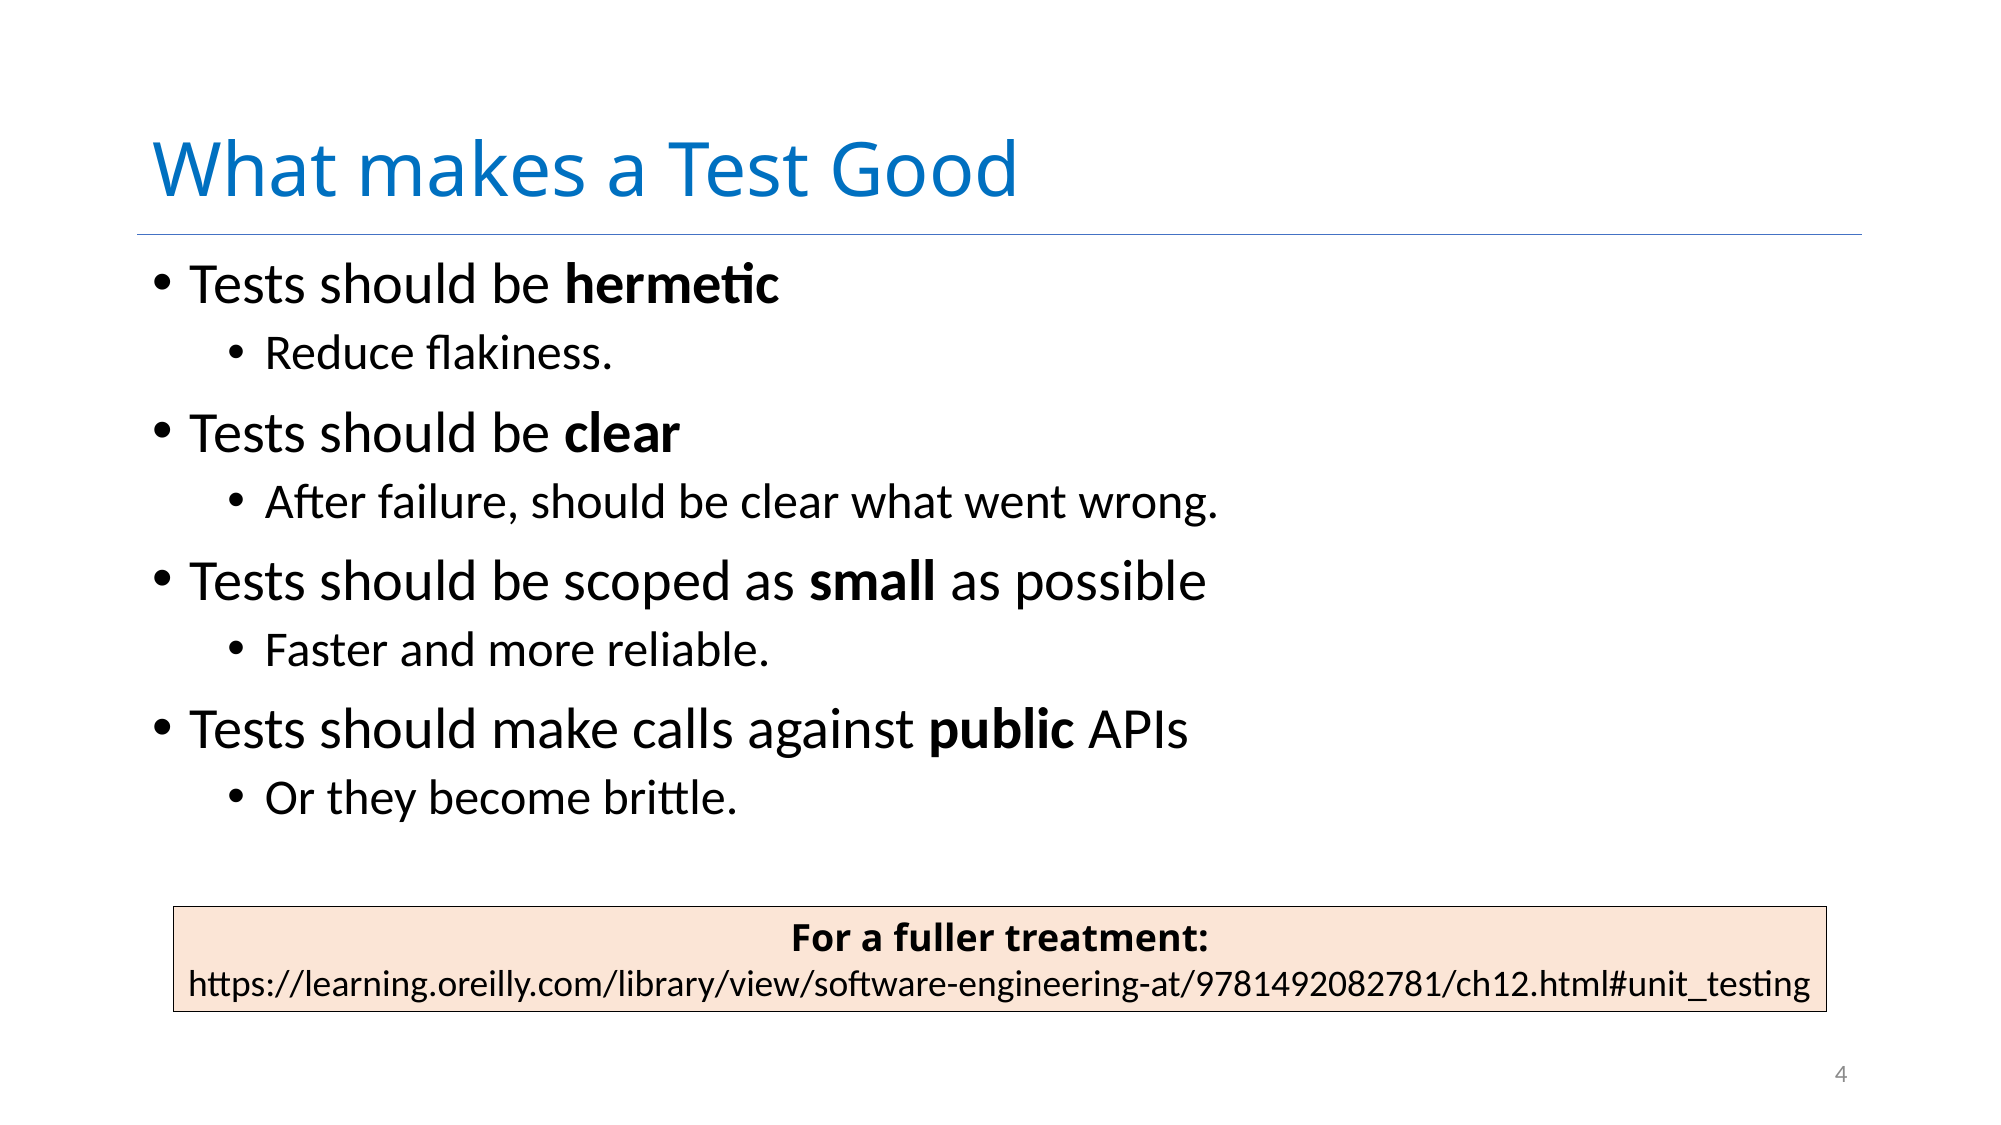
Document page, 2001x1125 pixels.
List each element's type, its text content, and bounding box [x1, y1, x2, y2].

list Tests should be hermetic Reduce flakiness. Tests should be clear After failure, should be clear what went wrong. Tests should be scoped as small as possible Faster and more reliable. Tests should make calls against public APIs Or they become brittle. [137, 246, 1432, 960]
slide_number 4 [1412, 1042, 1863, 1103]
title What makes a Test Good [137, 3, 1863, 221]
text_box For a fuller treatment: https://learning.oreilly.com/library/view/software-engineering-at/9781492082781/ch12.html#unit_testing [173, 906, 1827, 1012]
